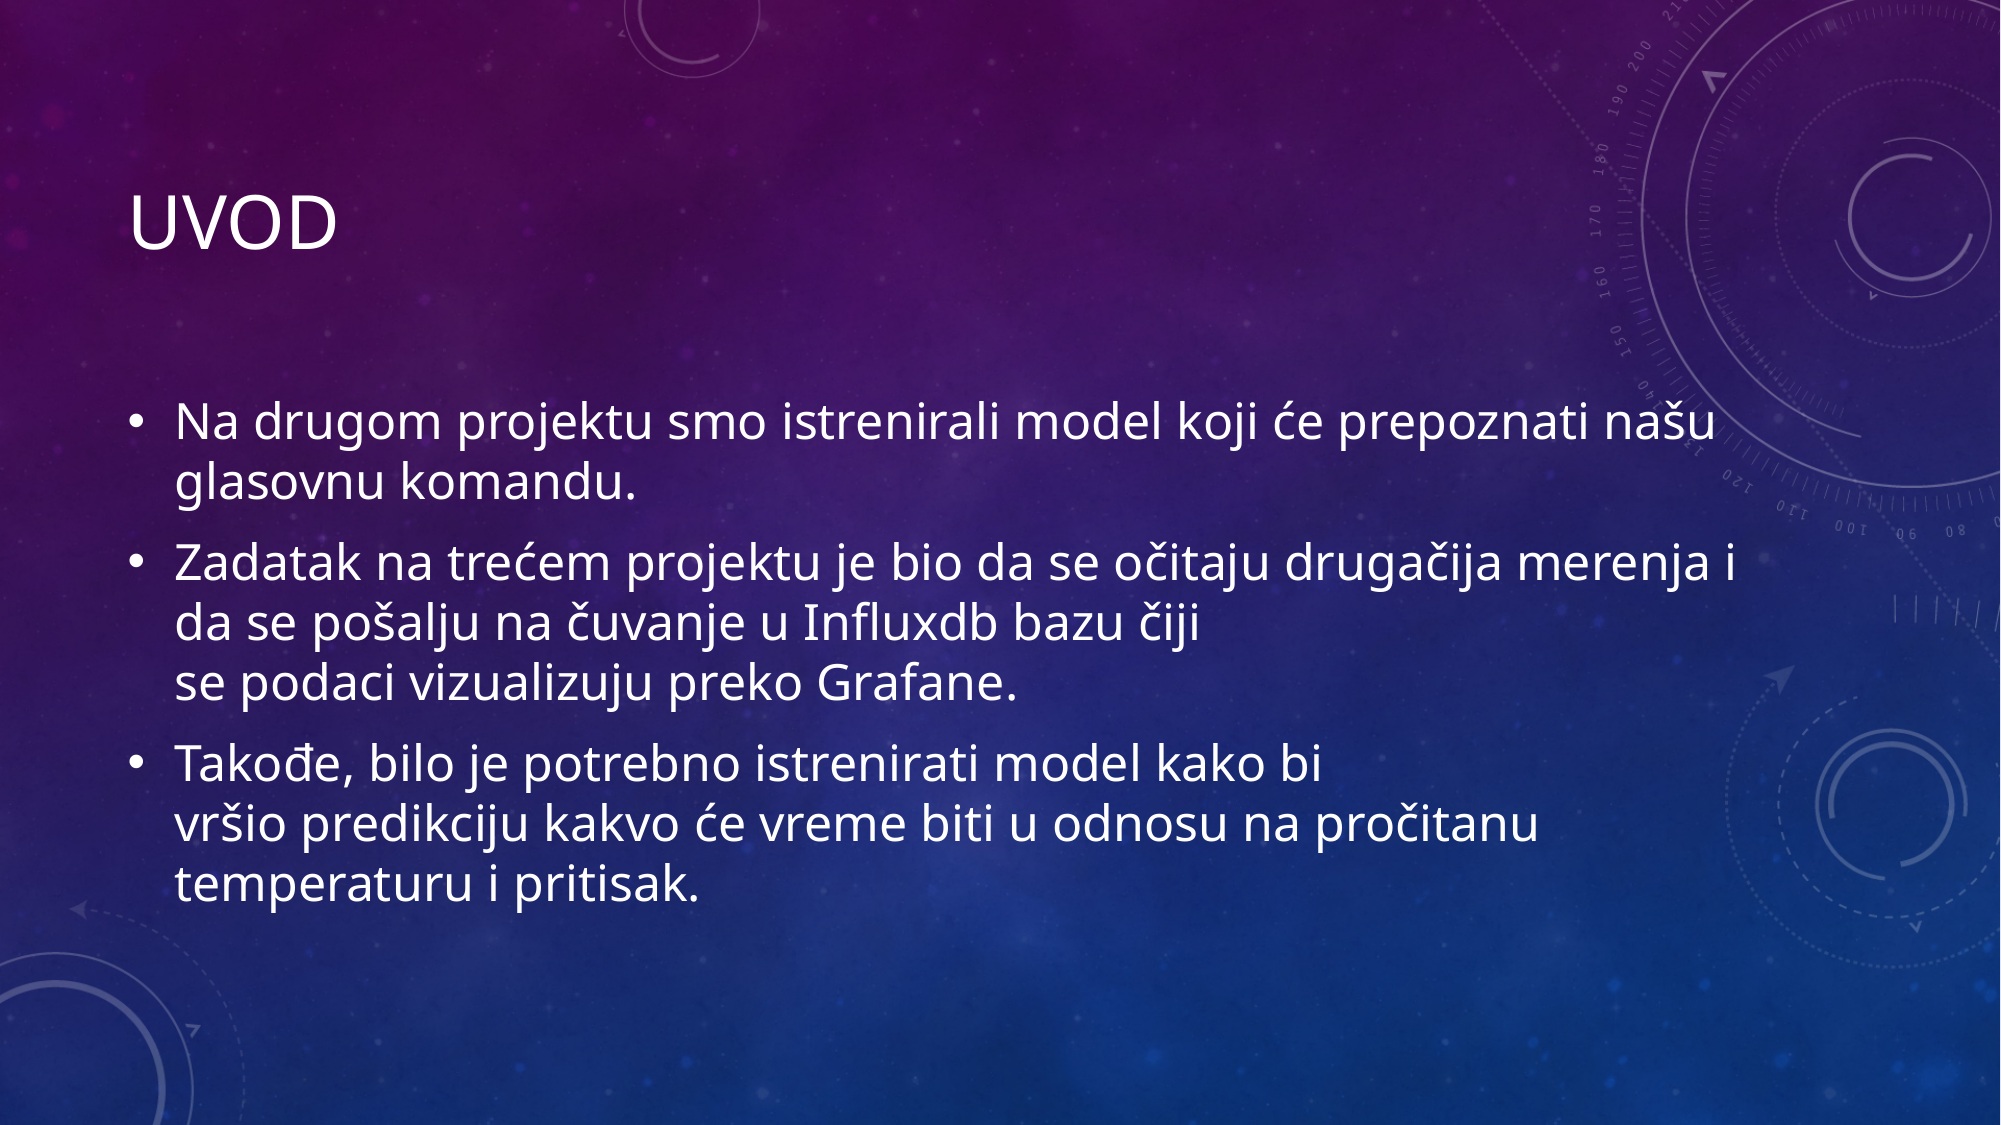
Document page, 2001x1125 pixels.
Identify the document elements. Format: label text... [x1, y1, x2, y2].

list Na drugom projektu smo istrenirali model koji će prepoznati našu glasovnu komandu. Zadatak na trećem projektu je bio da se očitaju drugačija merenja i da se pošalju na čuvanje u Influxdb bazu čiji se podaci vizualizuju preko Grafane. Takođe, bilo je potrebno istrenirati model kako bi vršio predikciju kakvo će vreme biti u odnosu na pročitanu temperaturu i pritisak. [112, 351, 1775, 950]
picture [0, 0, 2001, 1125]
title uvod [112, 99, 1775, 339]
